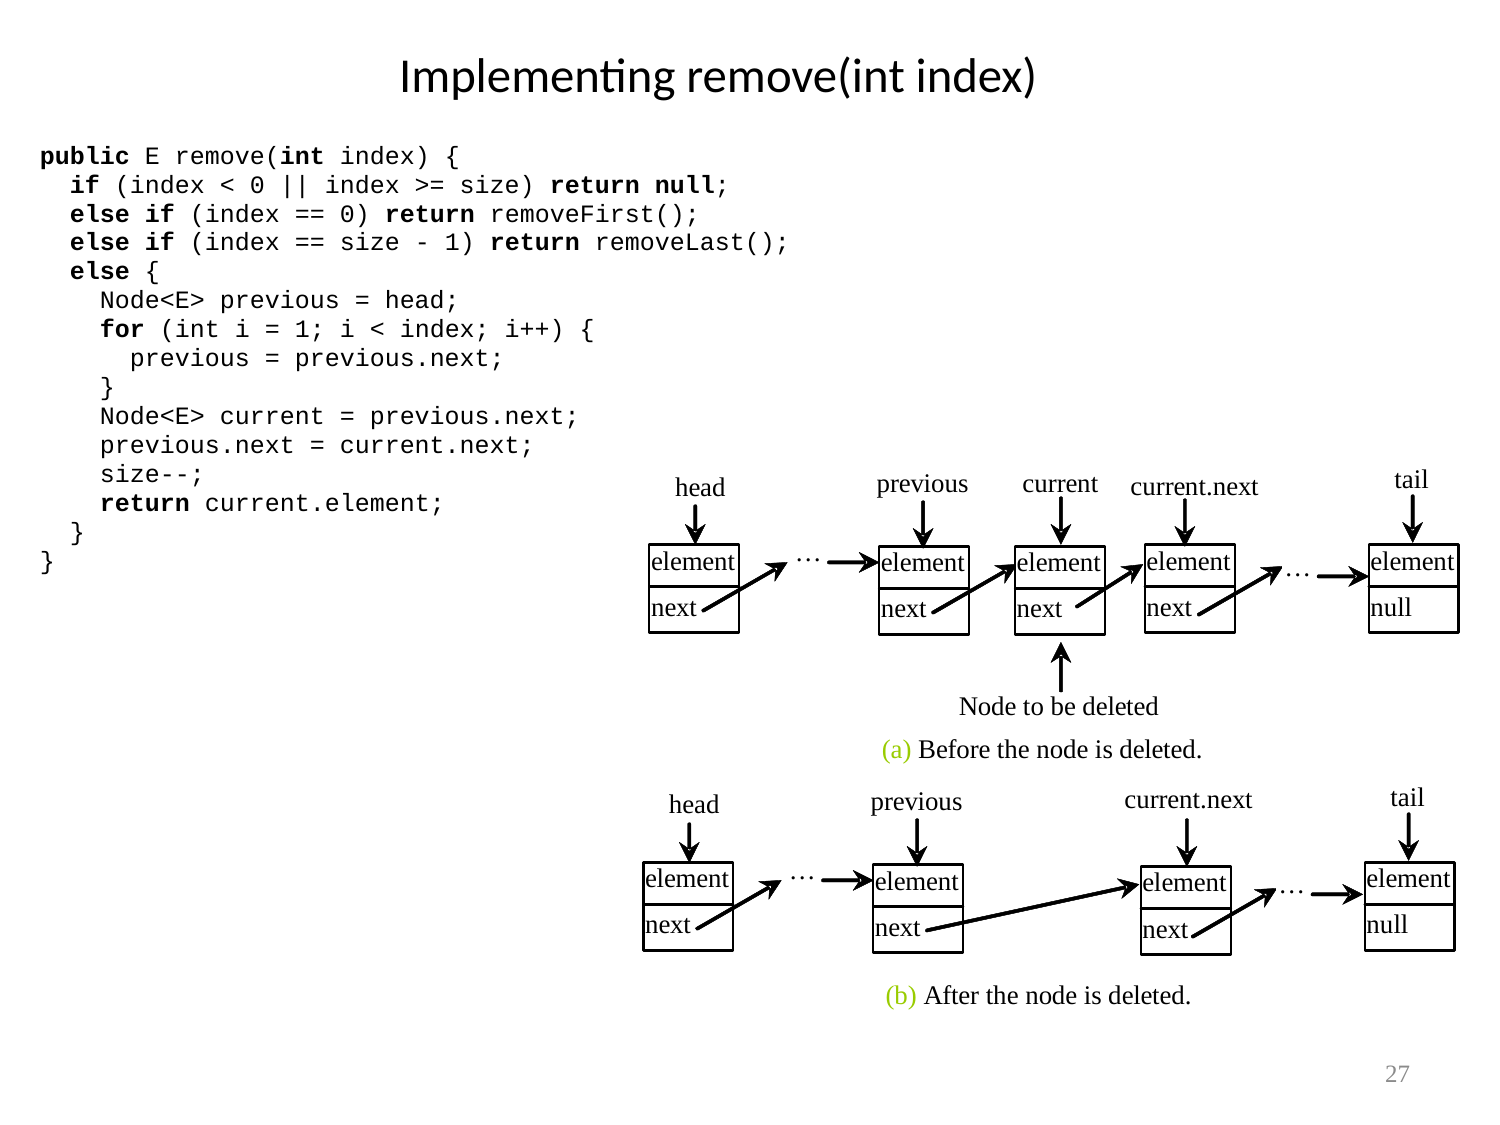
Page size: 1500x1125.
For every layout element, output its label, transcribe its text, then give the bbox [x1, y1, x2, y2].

list public E remove(int index) { if (index < 0 || index >= size) return null; else if (index == 0) return removeFirst(); else if (index == size - 1) return removeLast(); else { Node<E> previous = head; for (int i = 1; i < index; i++) { previous = previous.next; } Node<E> current = previous.next; previous.next = current.next; size--; return current.element; } } [24, 137, 913, 332]
list public E remove(int index) { if (index < 0 || index >= size) return null; else if (index == 0) return removeFirst(); else if (index == size - 1) return removeLast(); else { Node<E> previous = head; for (int i = 1; i < index; i++) { previous = previous.next; } Node<E> current = previous.next; previous.next = current.next; size--; return current.element; } } [24, 333, 913, 369]
slide_number 27 [1074, 1045, 1425, 1103]
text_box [624, 449, 1476, 1037]
list public E remove(int index) { if (index < 0 || index >= size) return null; else if (index == 0) return removeFirst(); else if (index == size - 1) return removeLast(); else { Node<E> previous = head; for (int i = 1; i < index; i++) { previous = previous.next; } Node<E> current = previous.next; previous.next = current.next; size--; return current.element; } } [24, 380, 913, 950]
title Implementing remove(int index) [0, 24, 1450, 113]
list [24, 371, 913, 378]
